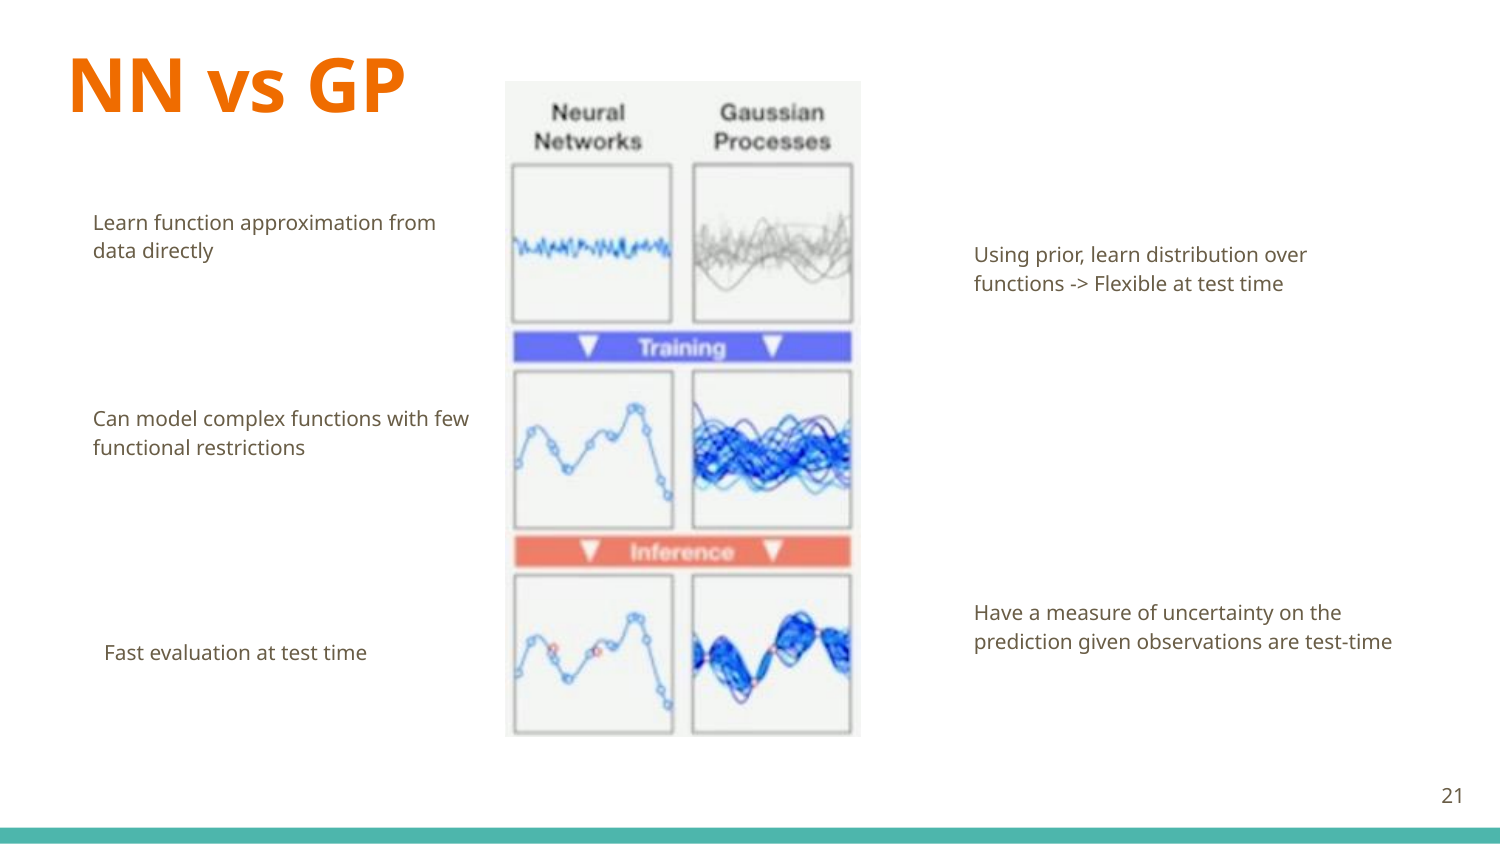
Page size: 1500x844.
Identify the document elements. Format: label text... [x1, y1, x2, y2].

list Learn function approximation from data directly [78, 190, 484, 289]
title NN vs GP [51, 22, 1449, 139]
list Can model complex functions with few functional restrictions [78, 386, 500, 475]
list Have a measure of uncertainty on the prediction given observations are test-time [959, 581, 1419, 698]
list Fast evaluation at test time [89, 620, 500, 675]
slide_number ‹#› [1389, 764, 1480, 830]
list Using prior, learn distribution over functions -> Flexible at test time [959, 223, 1419, 340]
picture [505, 80, 861, 737]
